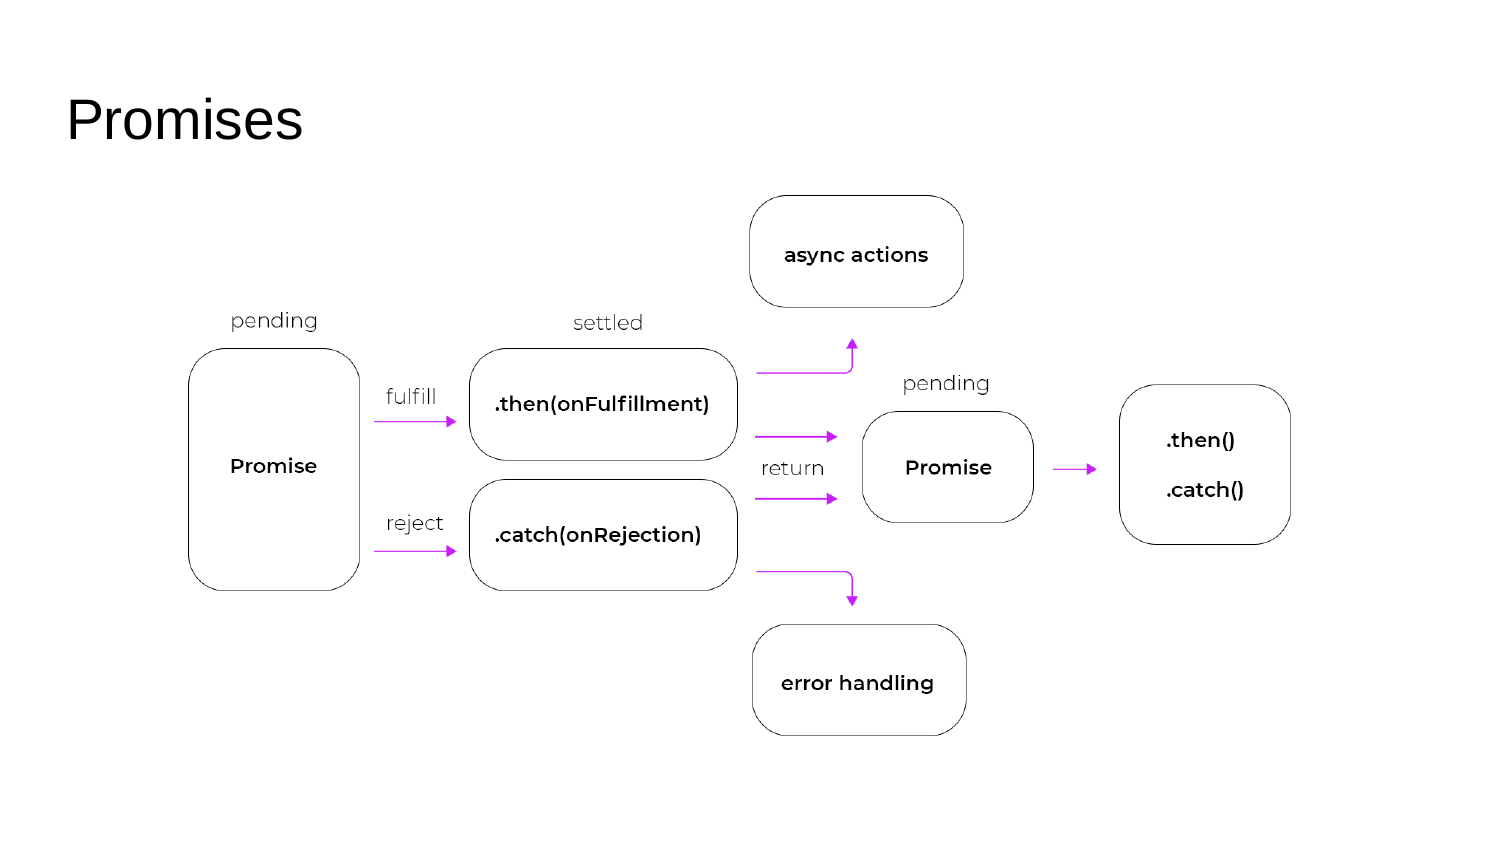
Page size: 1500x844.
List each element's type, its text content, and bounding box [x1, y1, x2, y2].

picture [88, 158, 1411, 786]
title Promises [51, 72, 1449, 167]
